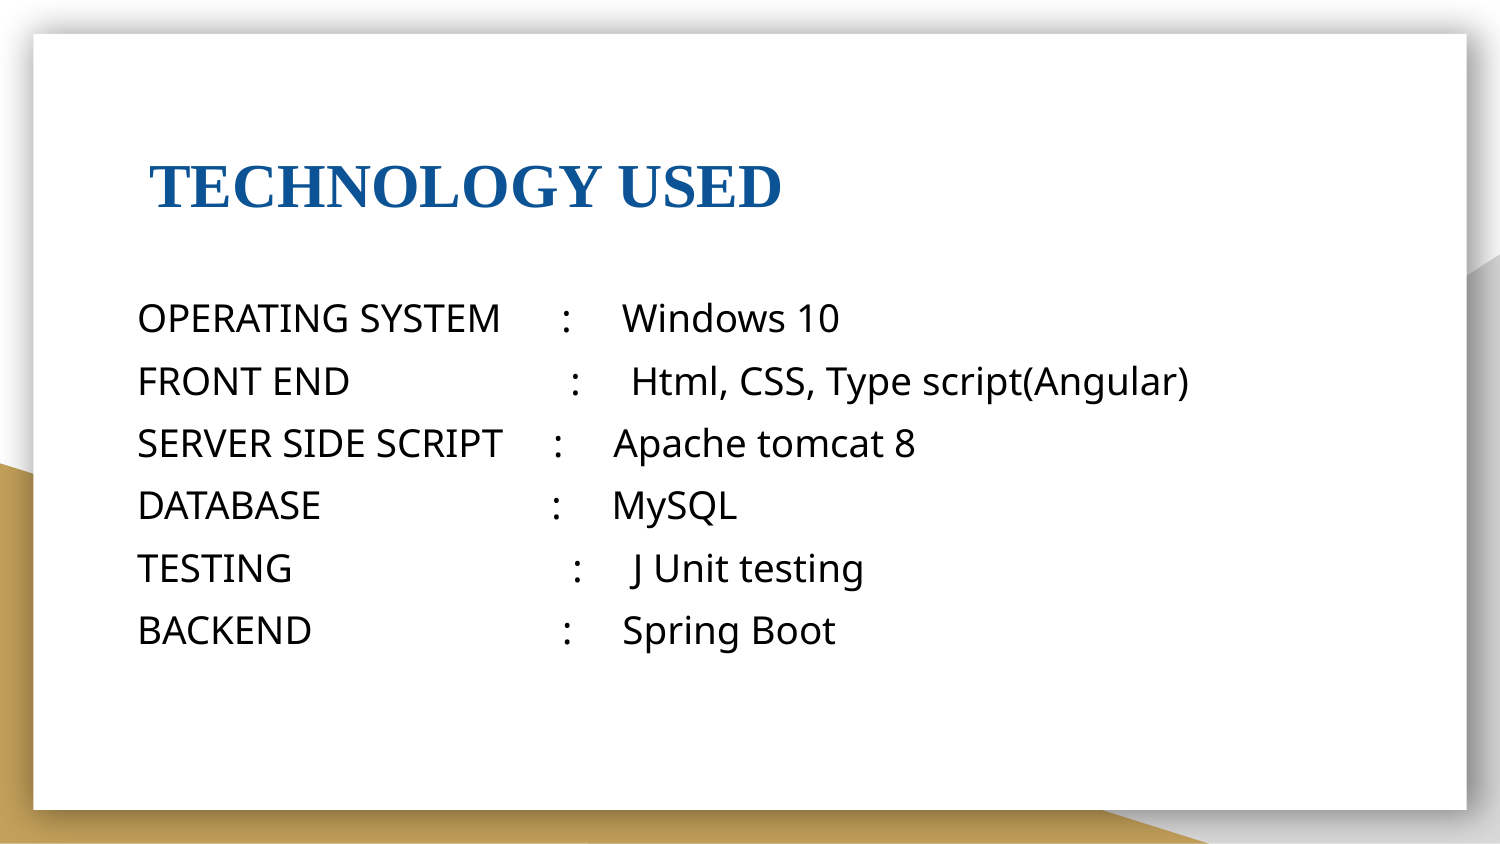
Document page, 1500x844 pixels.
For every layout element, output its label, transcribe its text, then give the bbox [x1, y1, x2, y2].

picture [0, 0, 1500, 473]
title TECHNOLOGY USED [134, 138, 1366, 296]
list OPERATING SYSTEM : Windows 10 FRONT END : Html, CSS, Type script(Angular) SERVER SIDE SCRIPT : Apache tomcat 8 DATABASE : MySQL TESTING : J Unit testing BACKEND : Spring Boot [122, 270, 1354, 672]
